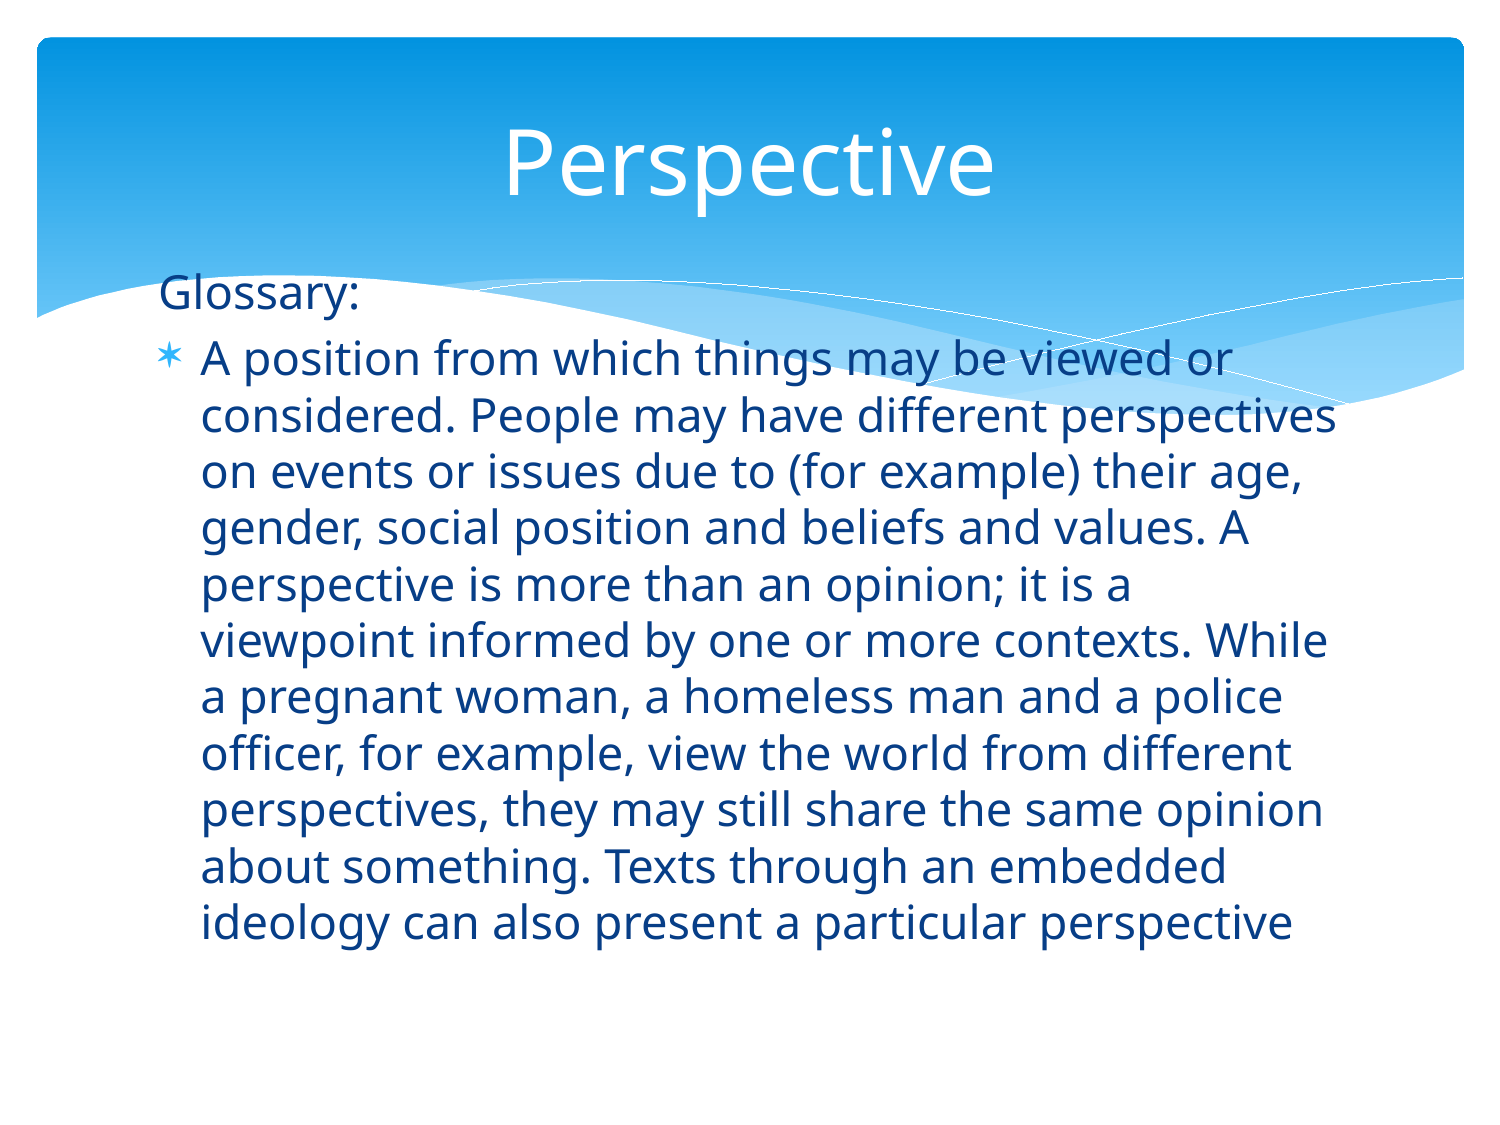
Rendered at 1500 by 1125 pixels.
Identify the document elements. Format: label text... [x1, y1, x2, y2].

title Perspective [75, 55, 1425, 261]
list Glossary: A position from which things may be viewed or considered. People may have different perspectives on events or issues due to (for example) their age, gender, social position and beliefs and values. A perspective is more than an opinion; it is a viewpoint informed by one or more contexts. While a pregnant woman, a homeless man and a police officer, for example, view the world from different perspectives, they may still share the same opinion about something. Texts through an embedded ideology can also present a particular perspective [143, 261, 1359, 1005]
